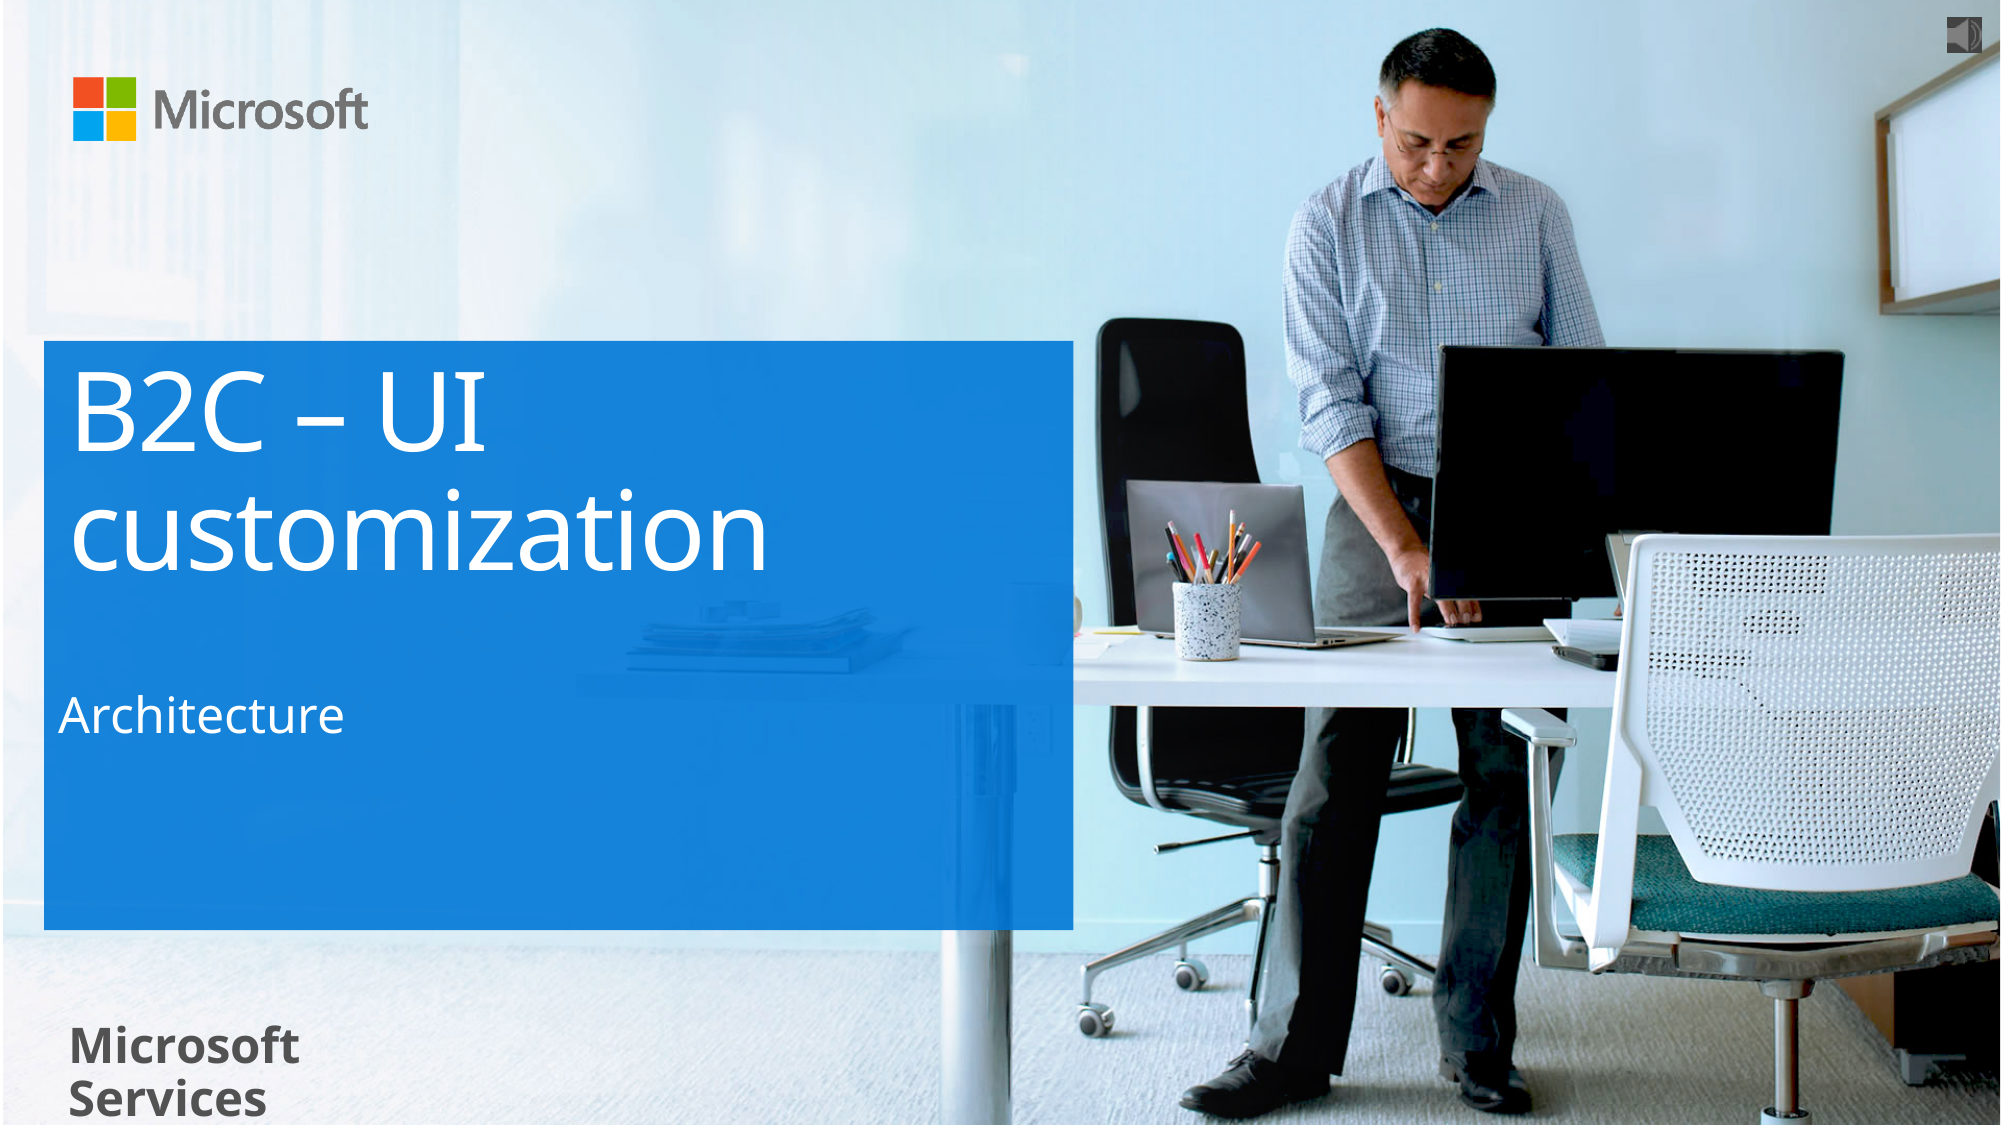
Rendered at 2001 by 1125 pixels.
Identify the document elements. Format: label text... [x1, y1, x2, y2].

list Architecture [43, 636, 1074, 931]
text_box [1945, 16, 1984, 55]
title B2C – UI customization [44, 340, 1074, 635]
picture [3, 0, 2001, 1125]
